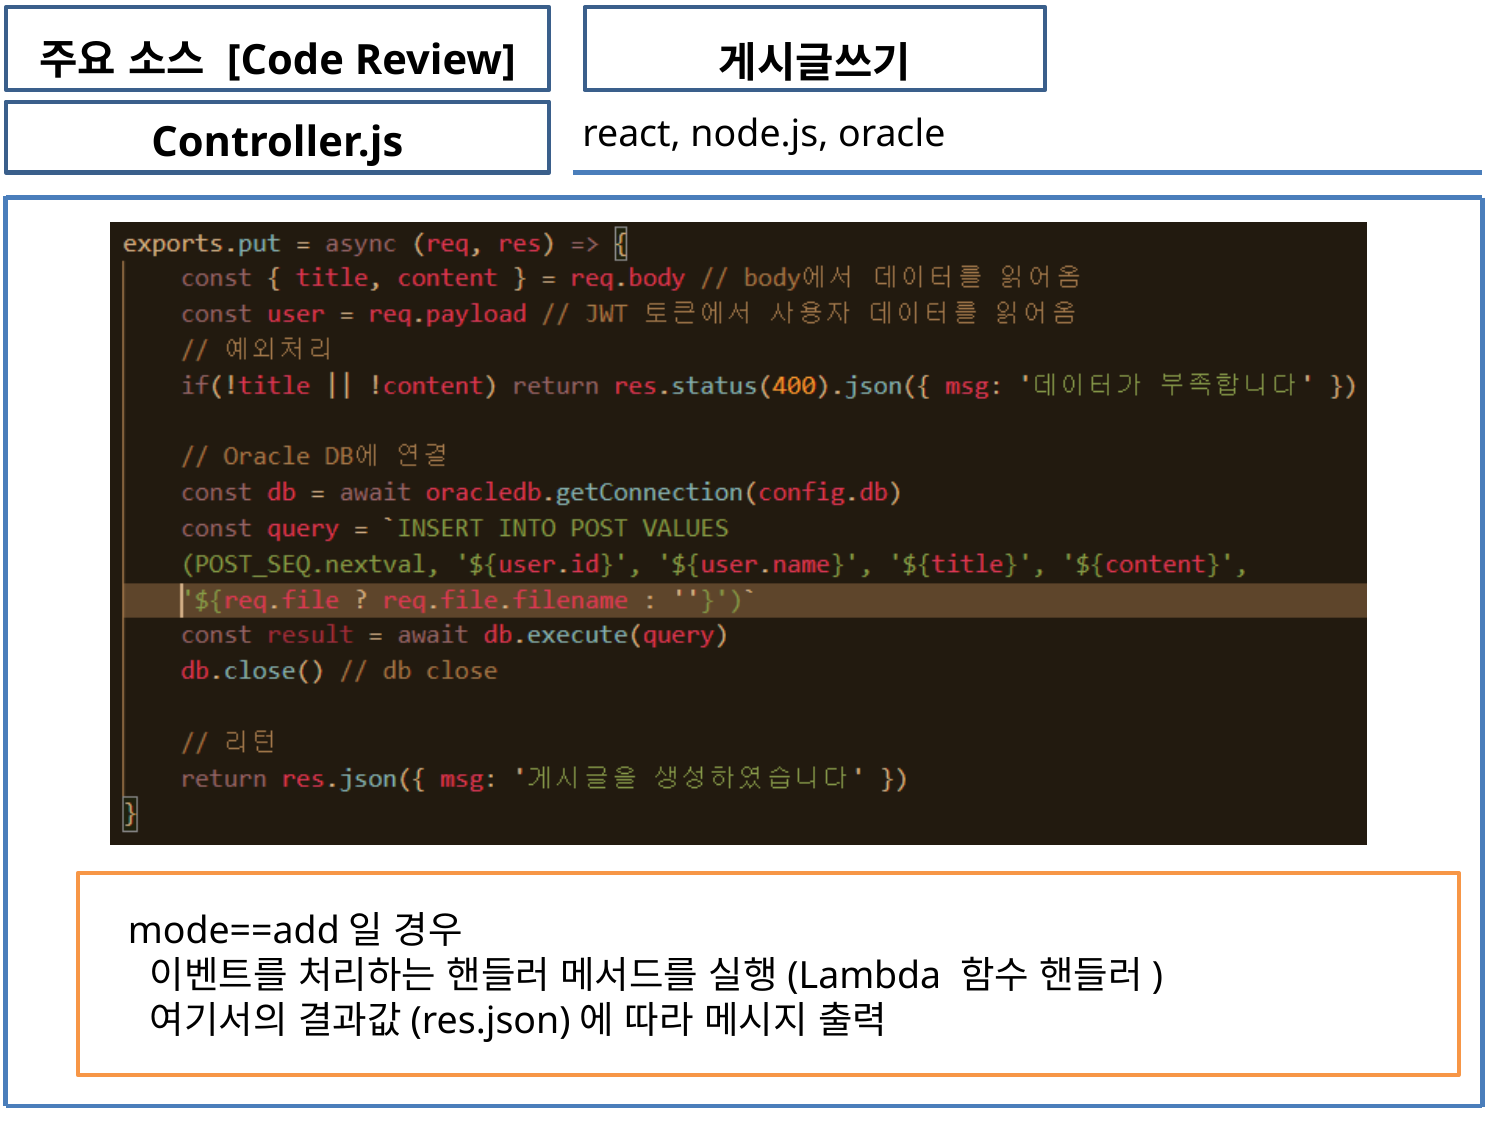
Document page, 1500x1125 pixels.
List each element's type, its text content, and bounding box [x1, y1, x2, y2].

picture [110, 222, 1368, 845]
text_box Controller.js [4, 100, 551, 175]
text_box ▫ mode==add일 경우 ▫ 이벤트를 처리하는 핸들러 메서드를 실행(Lambda 함수 핸들러) ▫ 여기서의 결과값(res.json)에 따라 메시지 출력 [76, 871, 1461, 1077]
text_box react, node.js, oracle [567, 101, 961, 162]
text_box 게시글쓰기 [583, 5, 1047, 92]
text_box 주요 소스 [Code Review] [4, 5, 551, 92]
